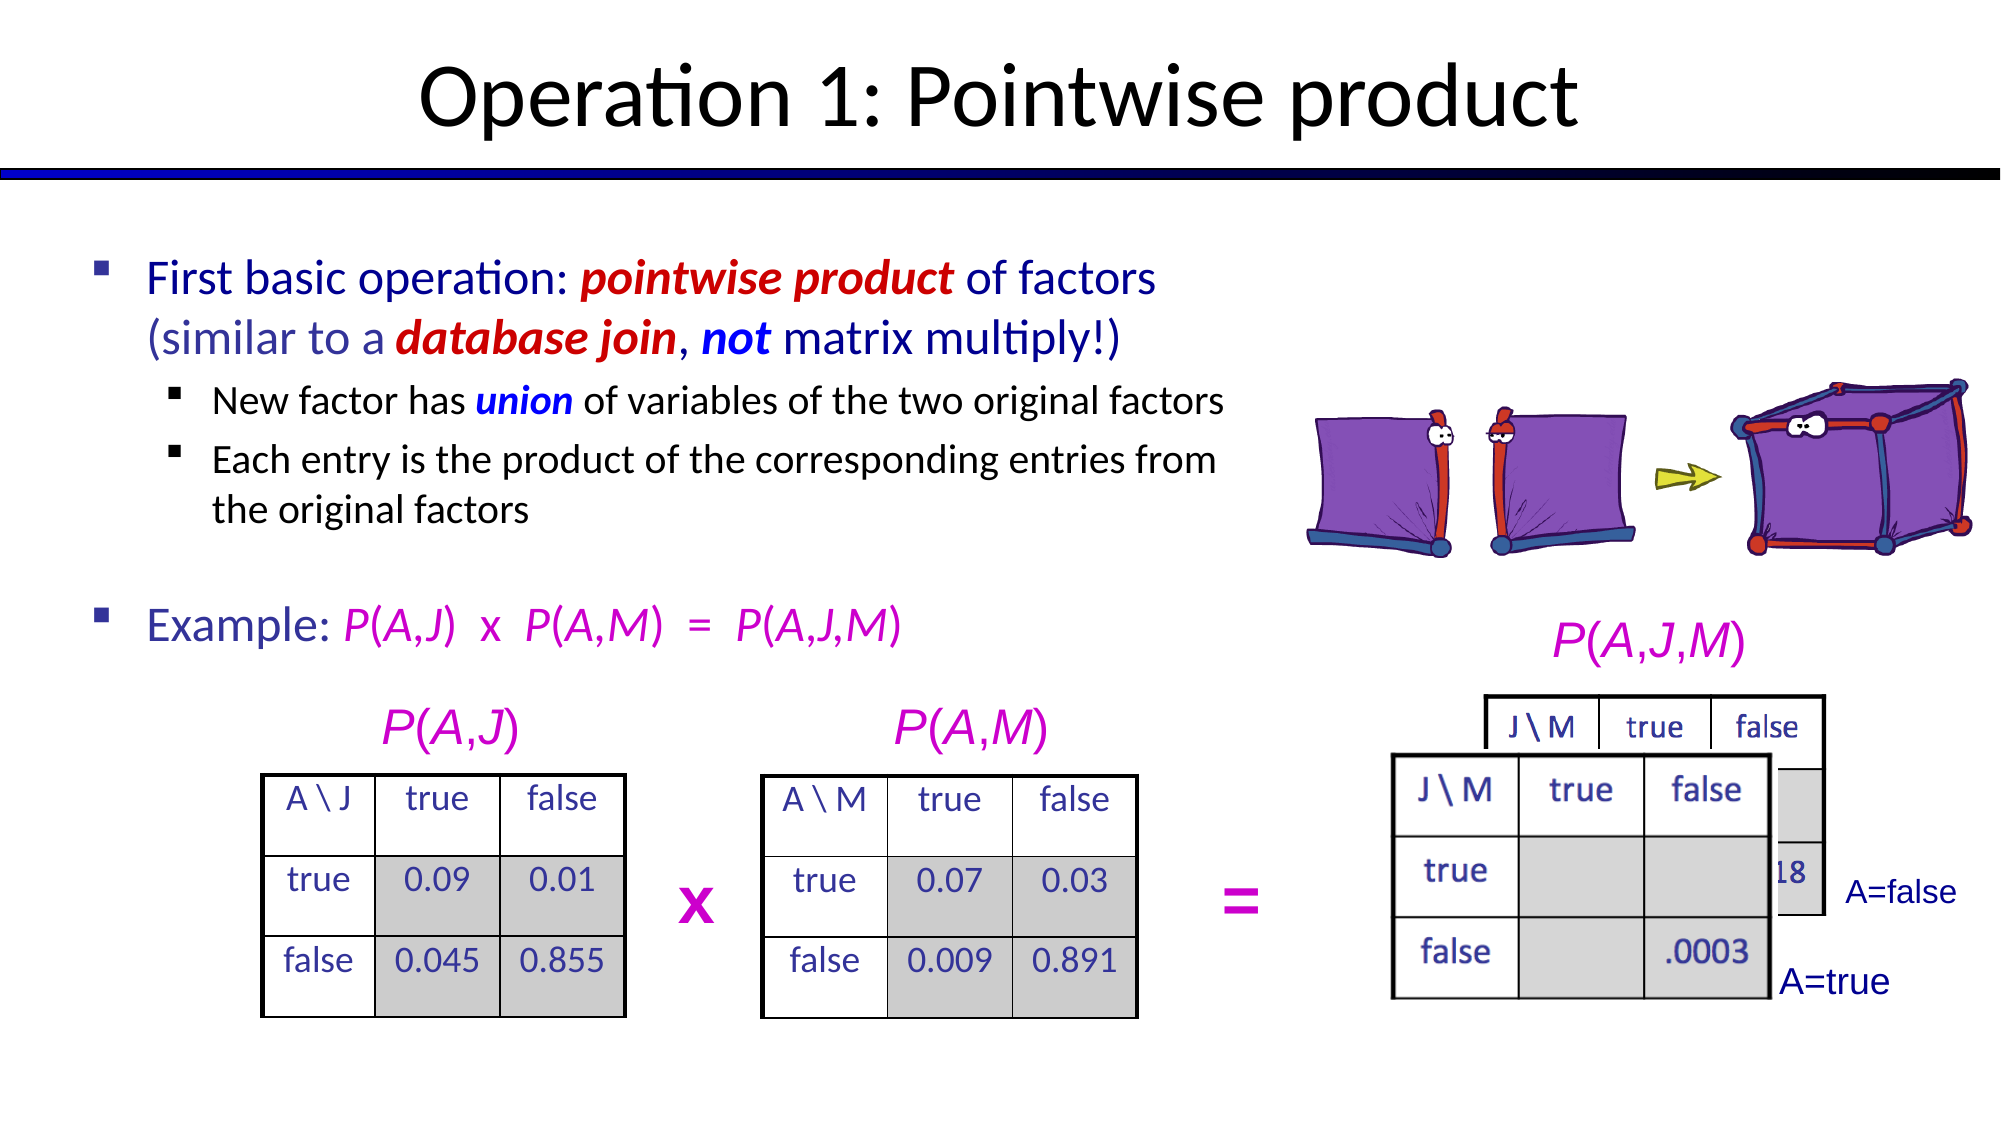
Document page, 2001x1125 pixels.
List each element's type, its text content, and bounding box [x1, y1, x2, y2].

table_cell 0.07 [888, 857, 1012, 936]
table_header true [376, 777, 499, 855]
table_header A \ J [265, 777, 374, 855]
table_cell true [765, 857, 887, 936]
text_box A=true [1779, 949, 1906, 1010]
table_cell false [765, 938, 887, 1017]
table_cell 0.045 [376, 937, 499, 1016]
list First basic operation: pointwise product of factors (similar to a database join, not matrix multiply!) New factor has union of variables of the two original factors Each entry is the product of the corresponding entries from the original factors Example: P(A,J) x P(A,M) = P(A,J,M) [74, 237, 1251, 663]
table_cell true [265, 857, 374, 935]
table_header A \ M [765, 778, 887, 856]
text_box P(A,J,M) [1537, 599, 1762, 675]
text_box P(A,M) [878, 687, 1065, 763]
picture [1387, 691, 1827, 1003]
table_cell 0.01 [501, 857, 623, 935]
title Operation 1: Pointwise product [0, 0, 2000, 184]
text_box x [663, 849, 730, 945]
table_cell 0.855 [501, 937, 623, 1016]
text_box P(A,J) [366, 686, 536, 762]
table_header false [501, 777, 623, 855]
table_header true [888, 778, 1012, 856]
table_cell 0.009 [888, 938, 1012, 1017]
text_box = [1207, 849, 1276, 945]
text_box A=false [1832, 862, 1973, 918]
table_cell 0.09 [376, 857, 499, 935]
table_cell false [265, 937, 374, 1016]
table_cell 0.891 [1013, 938, 1135, 1017]
picture [1269, 364, 1974, 570]
table_header false [1013, 778, 1135, 856]
table_cell 0.03 [1013, 857, 1135, 936]
